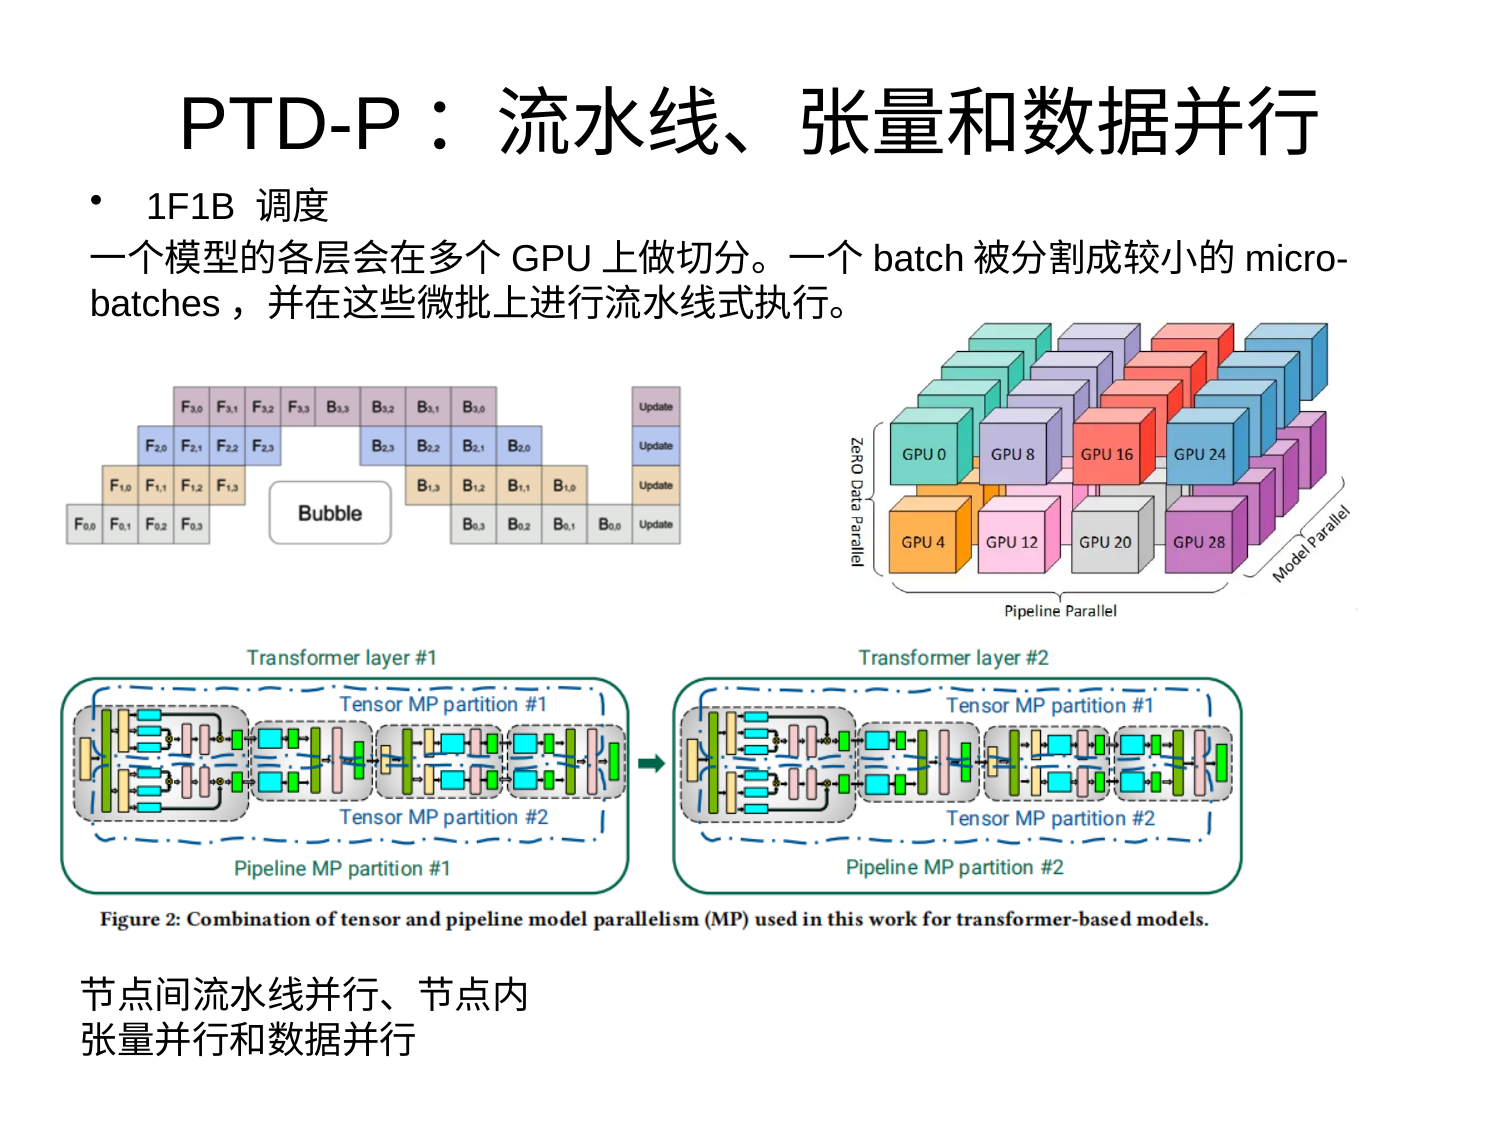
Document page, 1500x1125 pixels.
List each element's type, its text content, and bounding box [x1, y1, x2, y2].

picture [29, 302, 1365, 937]
text_box 节点间流水线并行、节点内张量并行和数据并行 [64, 964, 567, 1069]
list 1F1B 调度 一个模型的各层会在多个GPU上做切分。一个batch被分割成较小的micro-batches，并在这些微批上进行流水线式执行。 [74, 174, 1426, 1006]
picture [50, 373, 683, 552]
title PTD-P：流水线、张量和数据并行 [74, 44, 1426, 174]
